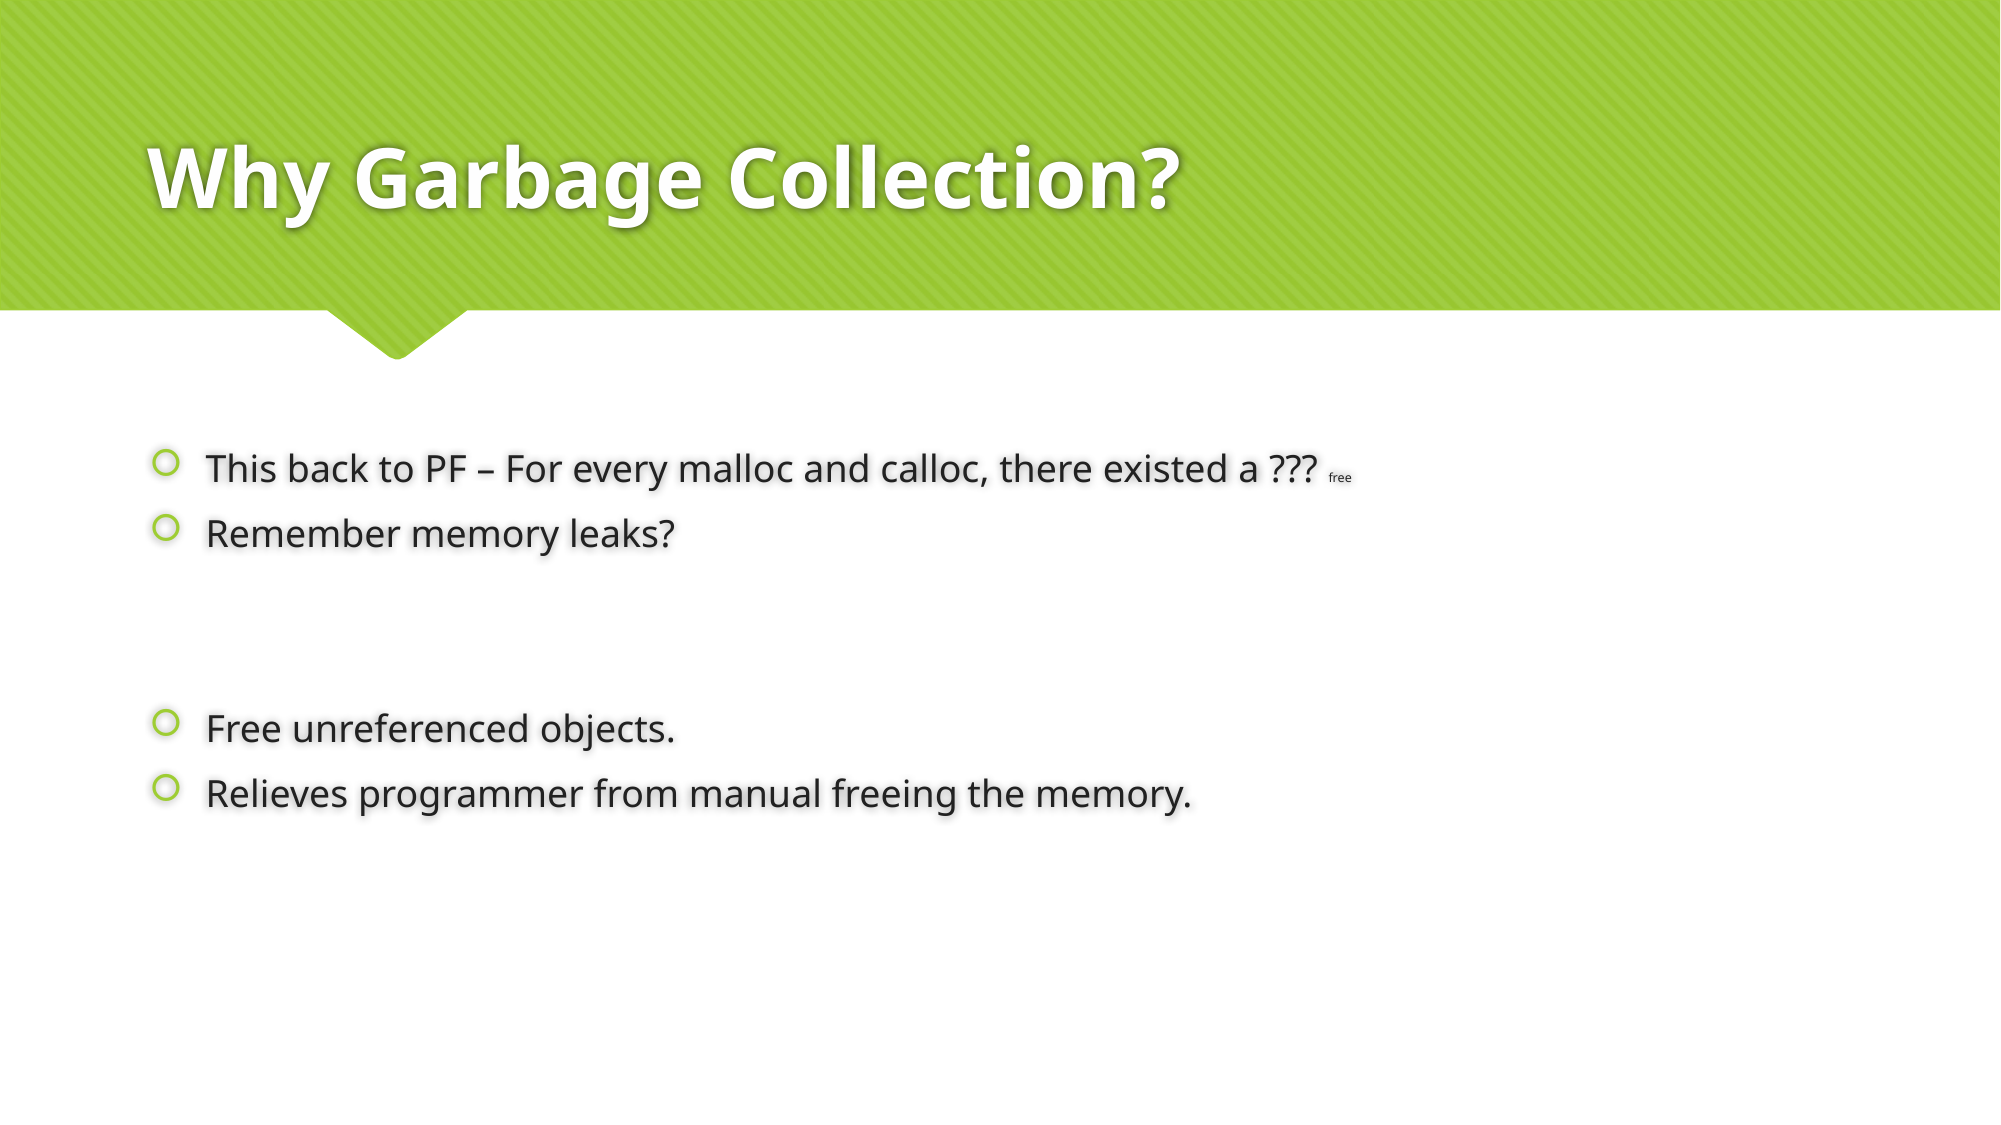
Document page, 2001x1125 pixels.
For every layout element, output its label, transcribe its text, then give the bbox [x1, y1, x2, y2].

list This back to PF – For every malloc and calloc, there existed a ??? free Remember memory leaks? Free unreferenced objects. Relieves programmer from manual freeing the memory. [134, 364, 1866, 962]
title Why Garbage Collection? [132, 73, 1868, 233]
